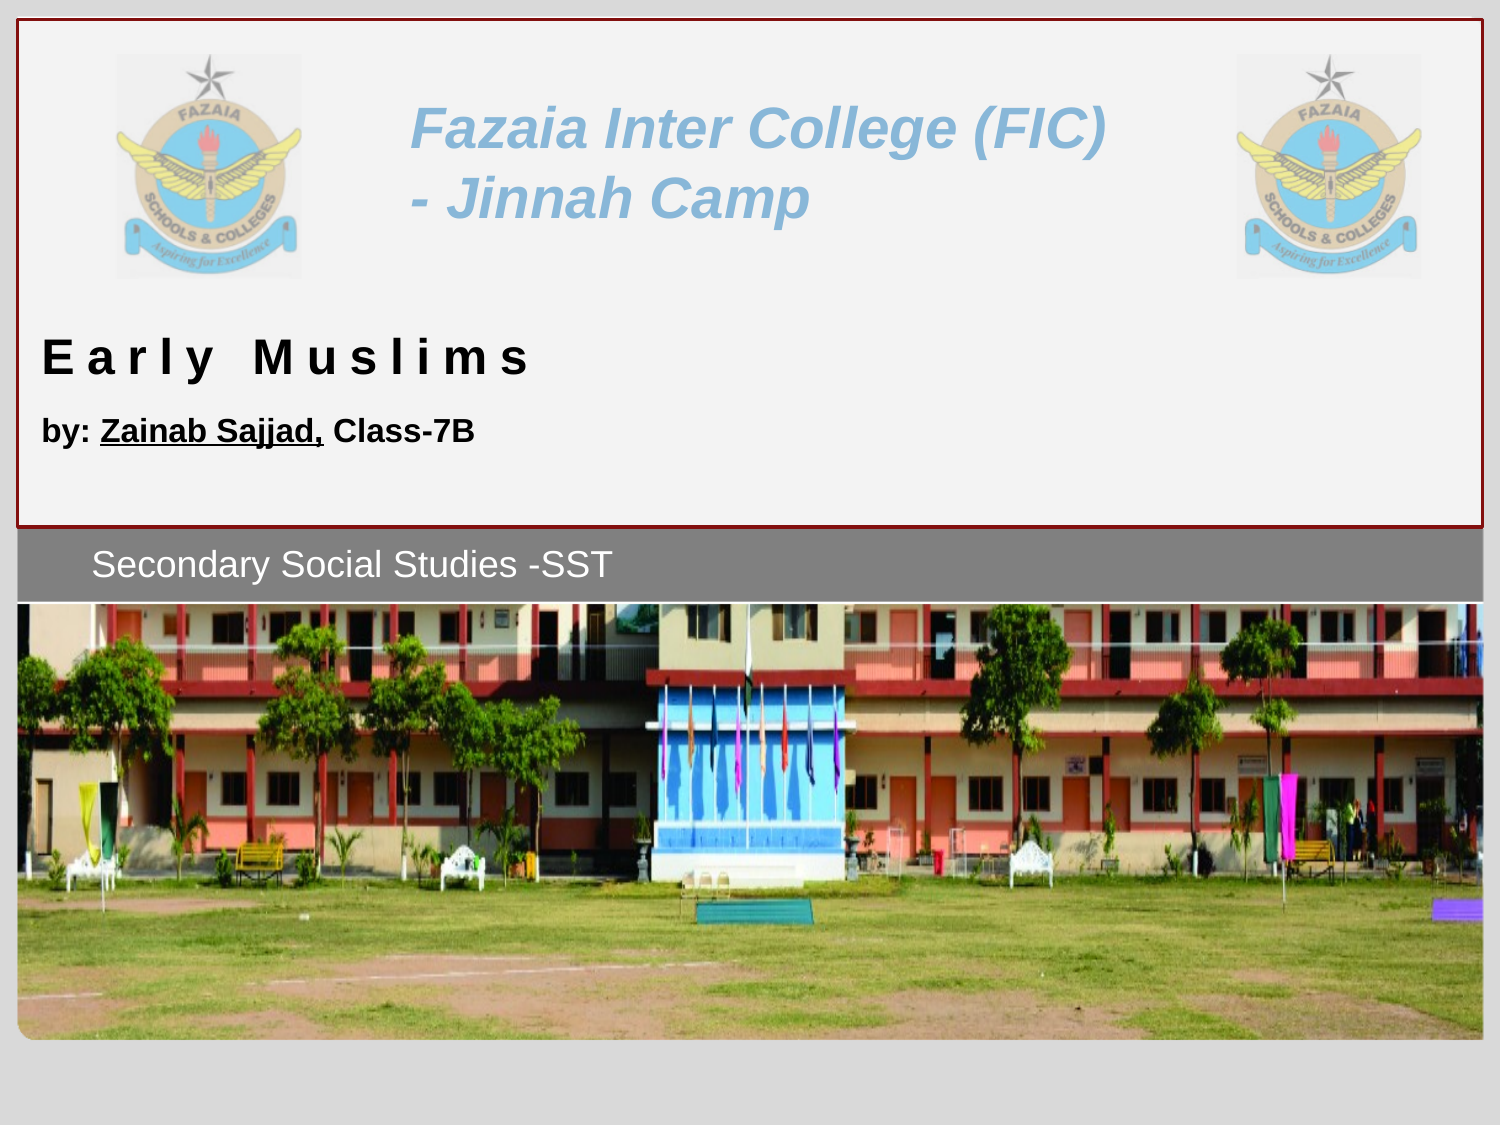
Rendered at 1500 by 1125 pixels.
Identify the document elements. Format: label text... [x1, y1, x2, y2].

picture [0, 0, 1500, 1125]
text_box Secondary Social Studies -SST [76, 532, 845, 592]
text_box Early Muslims [41, 326, 656, 386]
text_box by: Zainab Sajjad, Class-7B [41, 408, 538, 468]
